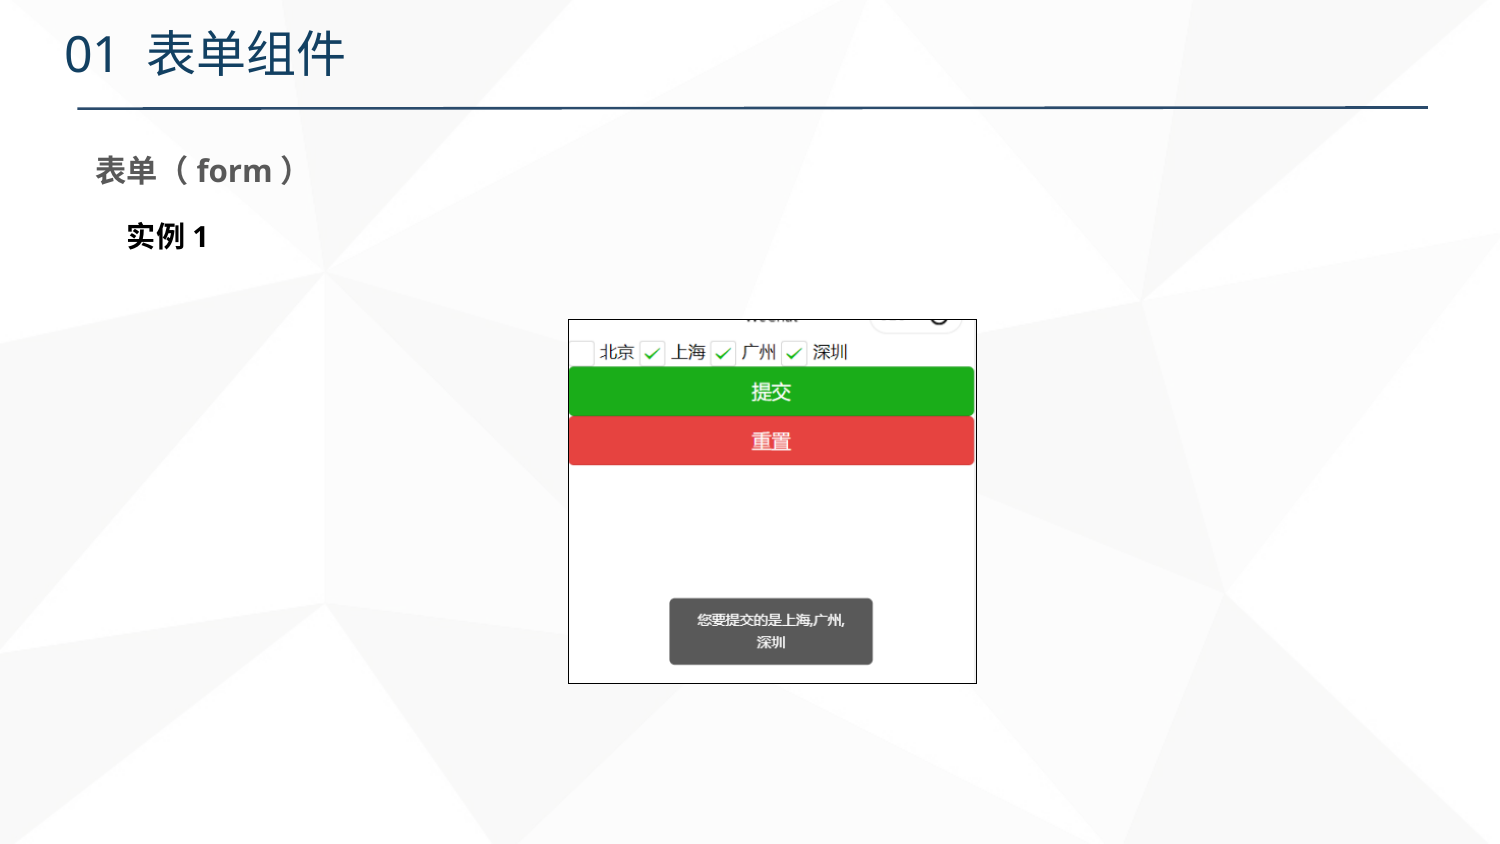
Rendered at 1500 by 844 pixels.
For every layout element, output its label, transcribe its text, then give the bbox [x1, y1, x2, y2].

text_box 表单（form） [84, 145, 479, 195]
title 01 表单组件 [49, 22, 1344, 92]
text_box 实例1 [112, 210, 423, 261]
picture [567, 319, 977, 684]
